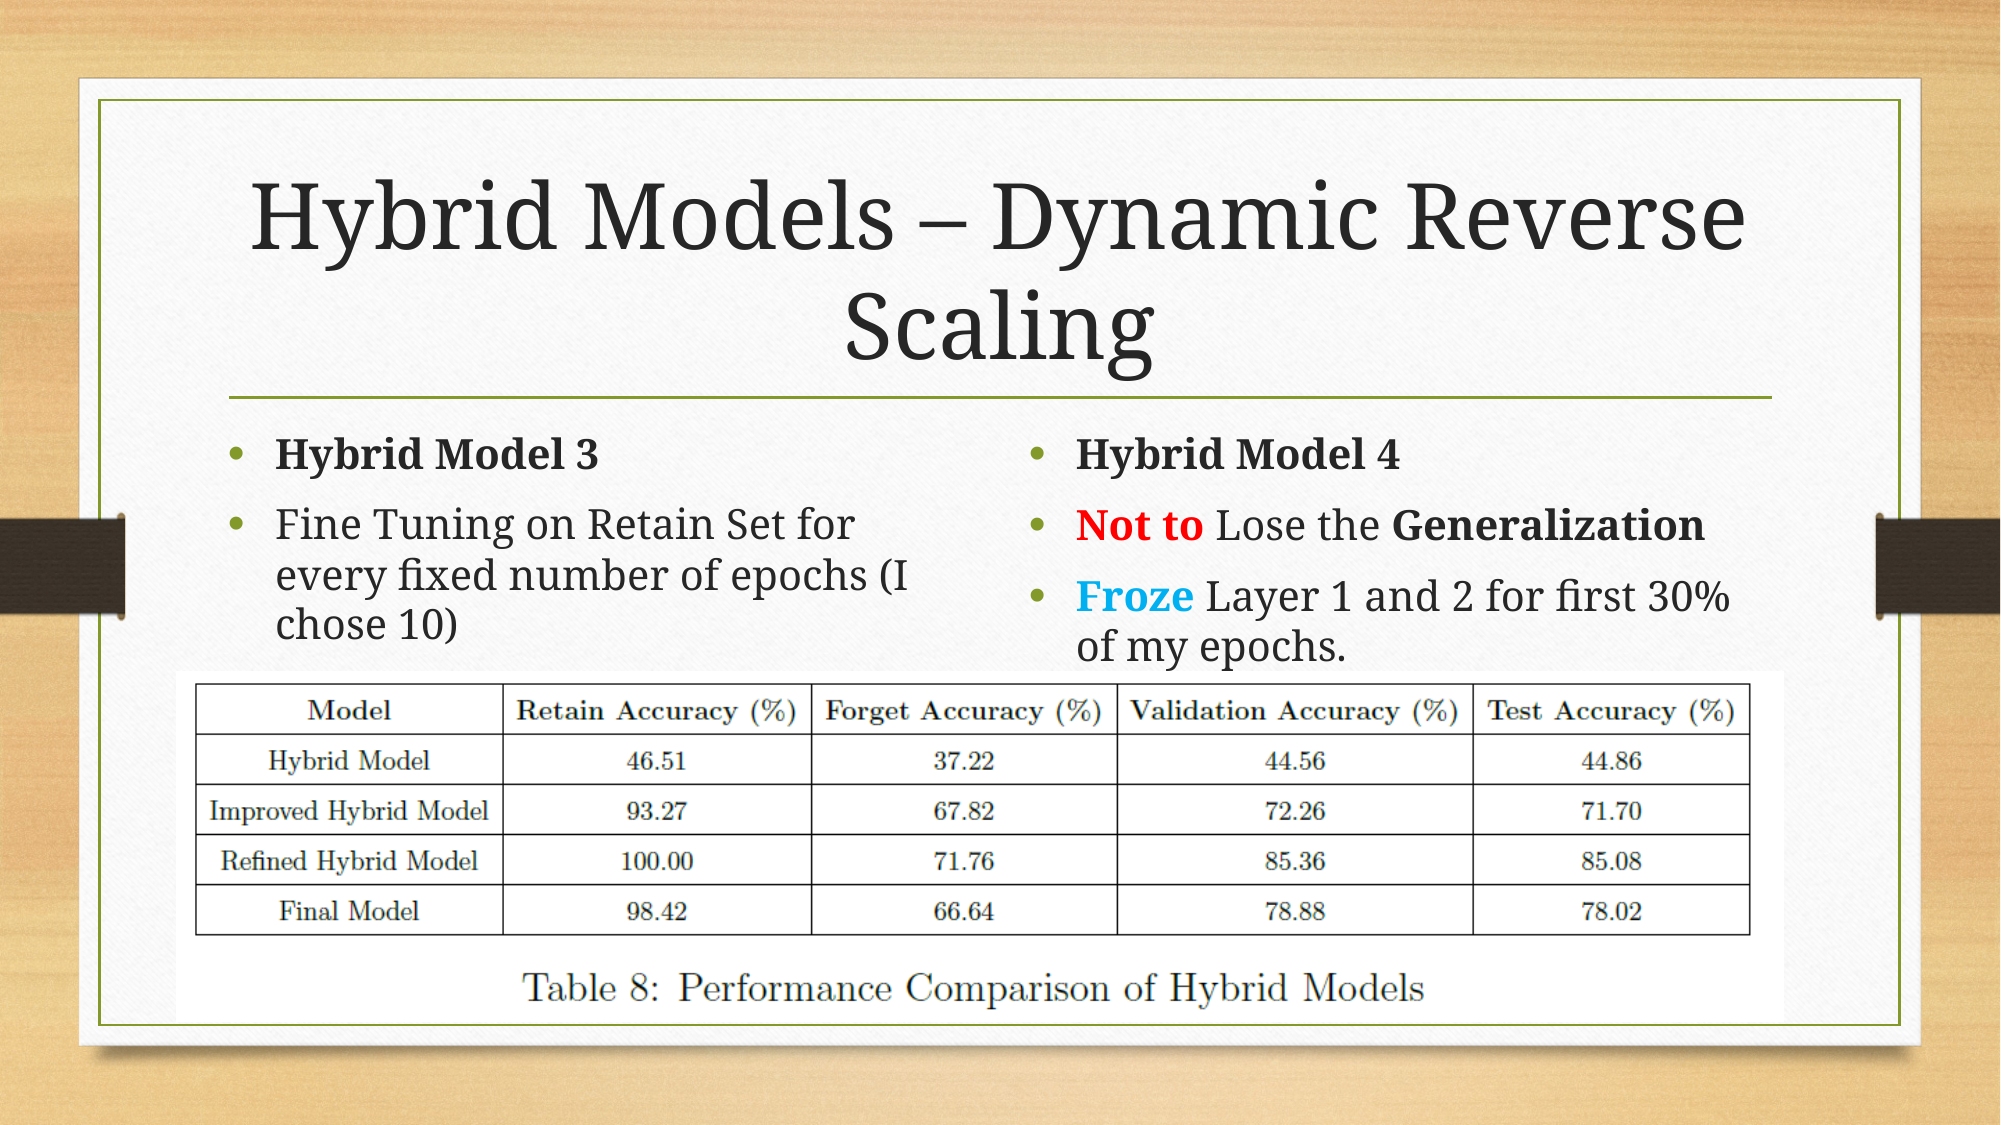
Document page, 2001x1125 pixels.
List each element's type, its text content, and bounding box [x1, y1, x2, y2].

list Hybrid Model 4 Not to Lose the Generalization Froze Layer 1 and 2 for first 30% of my epochs. [1013, 420, 1788, 963]
picture [0, 0, 2001, 1125]
list Hybrid Model 3 Fine Tuning on Retain Set for every fixed number of epochs (I chose 10) [213, 420, 987, 671]
title Hybrid Models – Dynamic Reverse Scaling [212, 161, 1788, 375]
